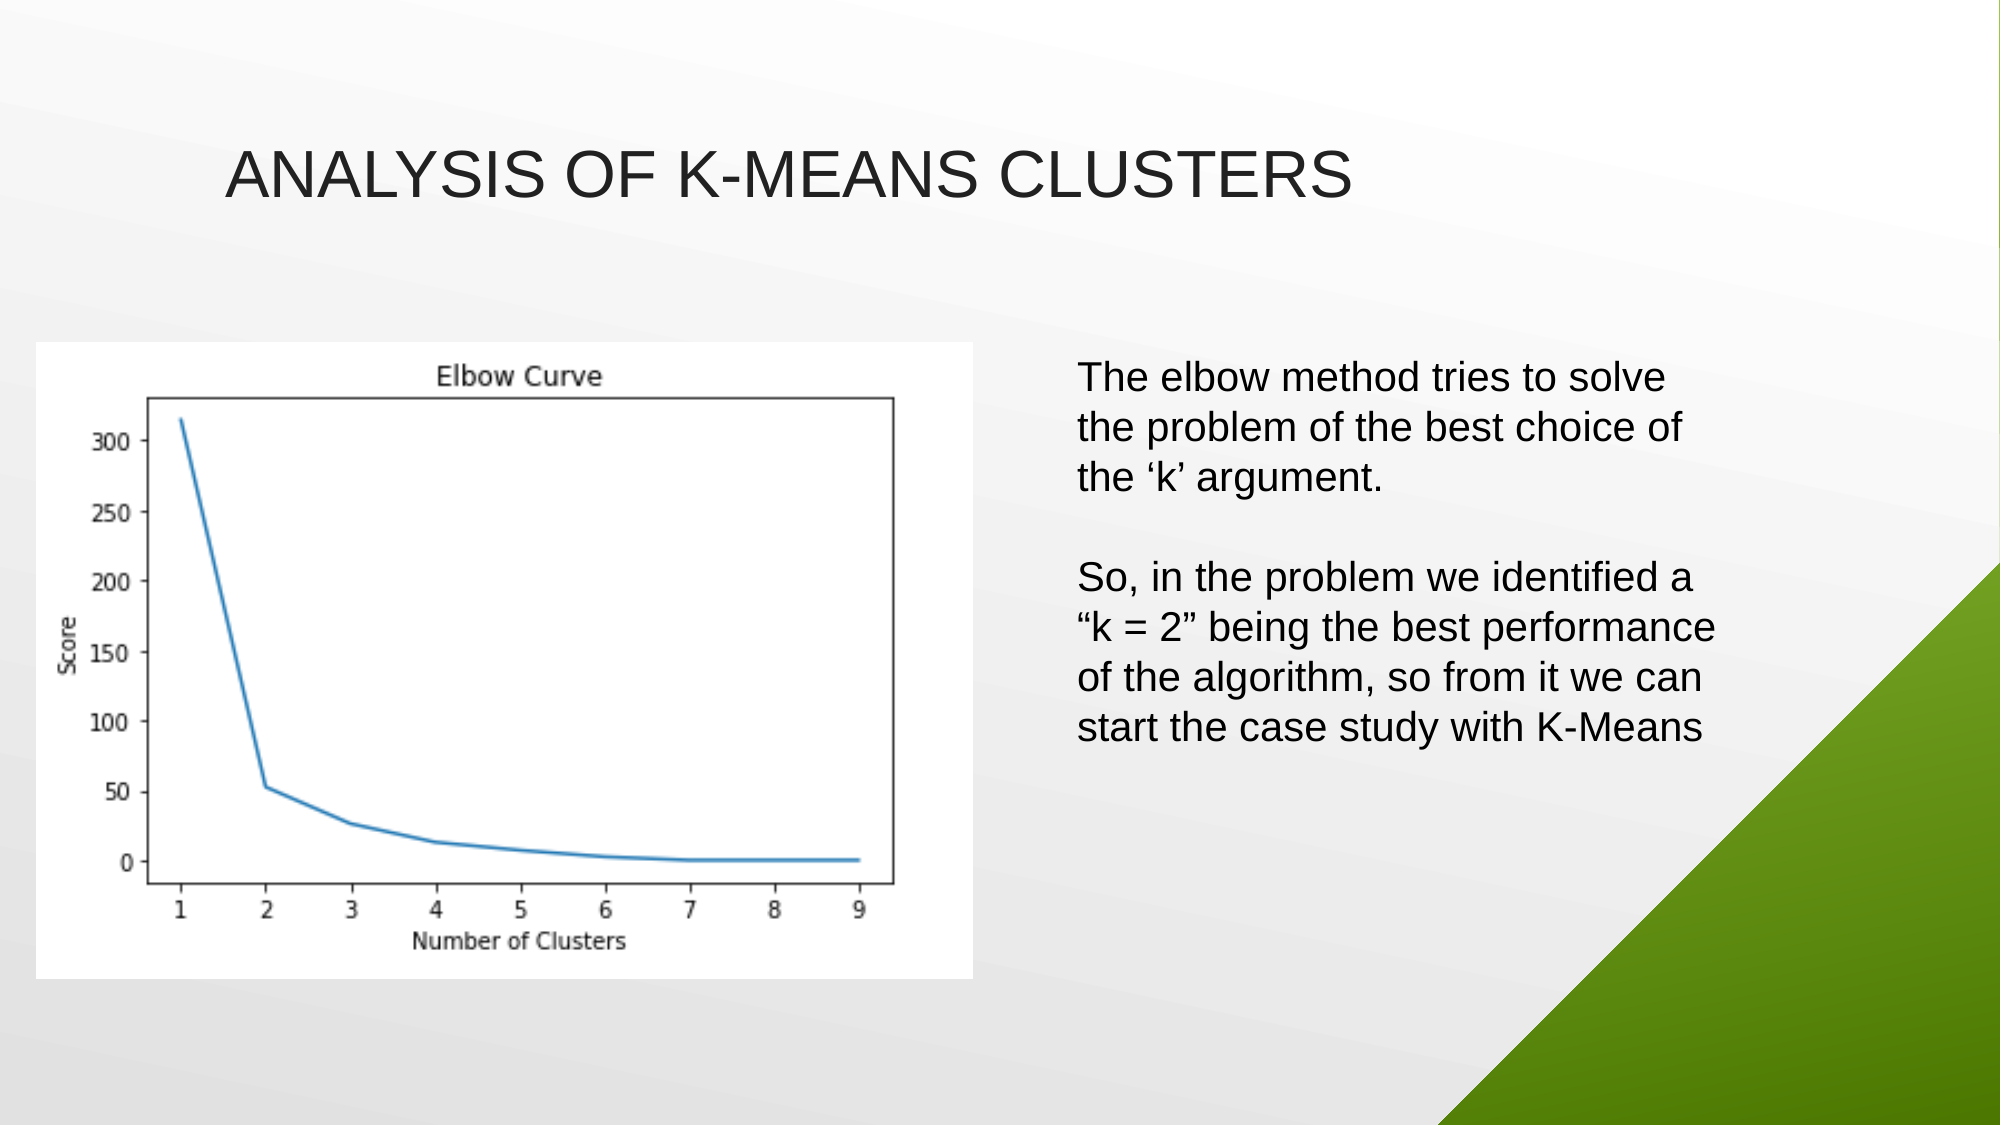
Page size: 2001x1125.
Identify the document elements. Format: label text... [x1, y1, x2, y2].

title Analysis of K-Means clusters [90, 47, 1491, 295]
text_box The elbow method tries to solve the problem of the best choice of the ‘k’ argument. So, in the problem we identified a “k = 2” being the best performance of the algorithm, so from it we can start the case study with K-Means [1062, 342, 1749, 758]
text_box [1440, 565, 2000, 1125]
text_box [0, 0, 2000, 1125]
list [36, 342, 974, 979]
